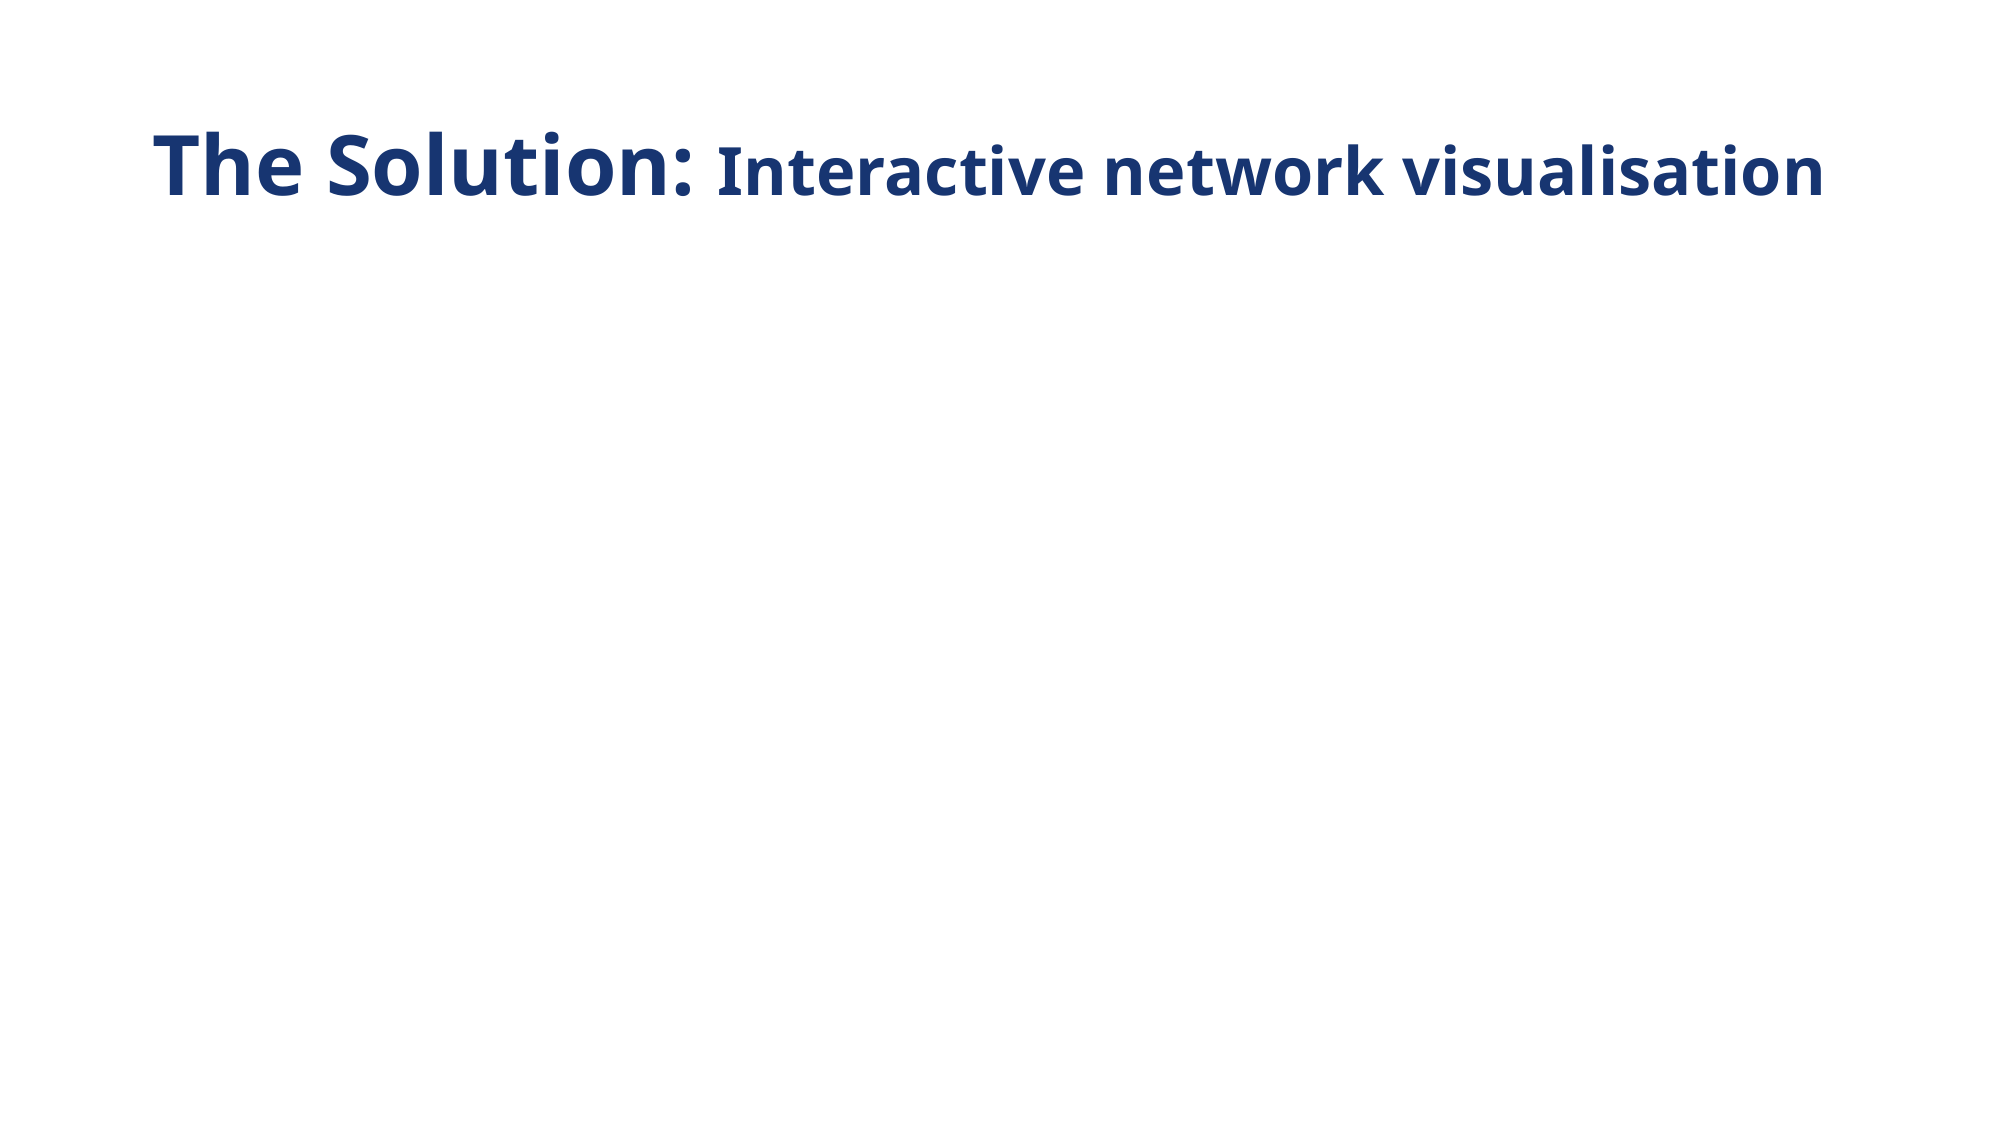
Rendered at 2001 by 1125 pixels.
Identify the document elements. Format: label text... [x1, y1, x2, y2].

title The Solution: Interactive network visualisation [137, 59, 1863, 278]
